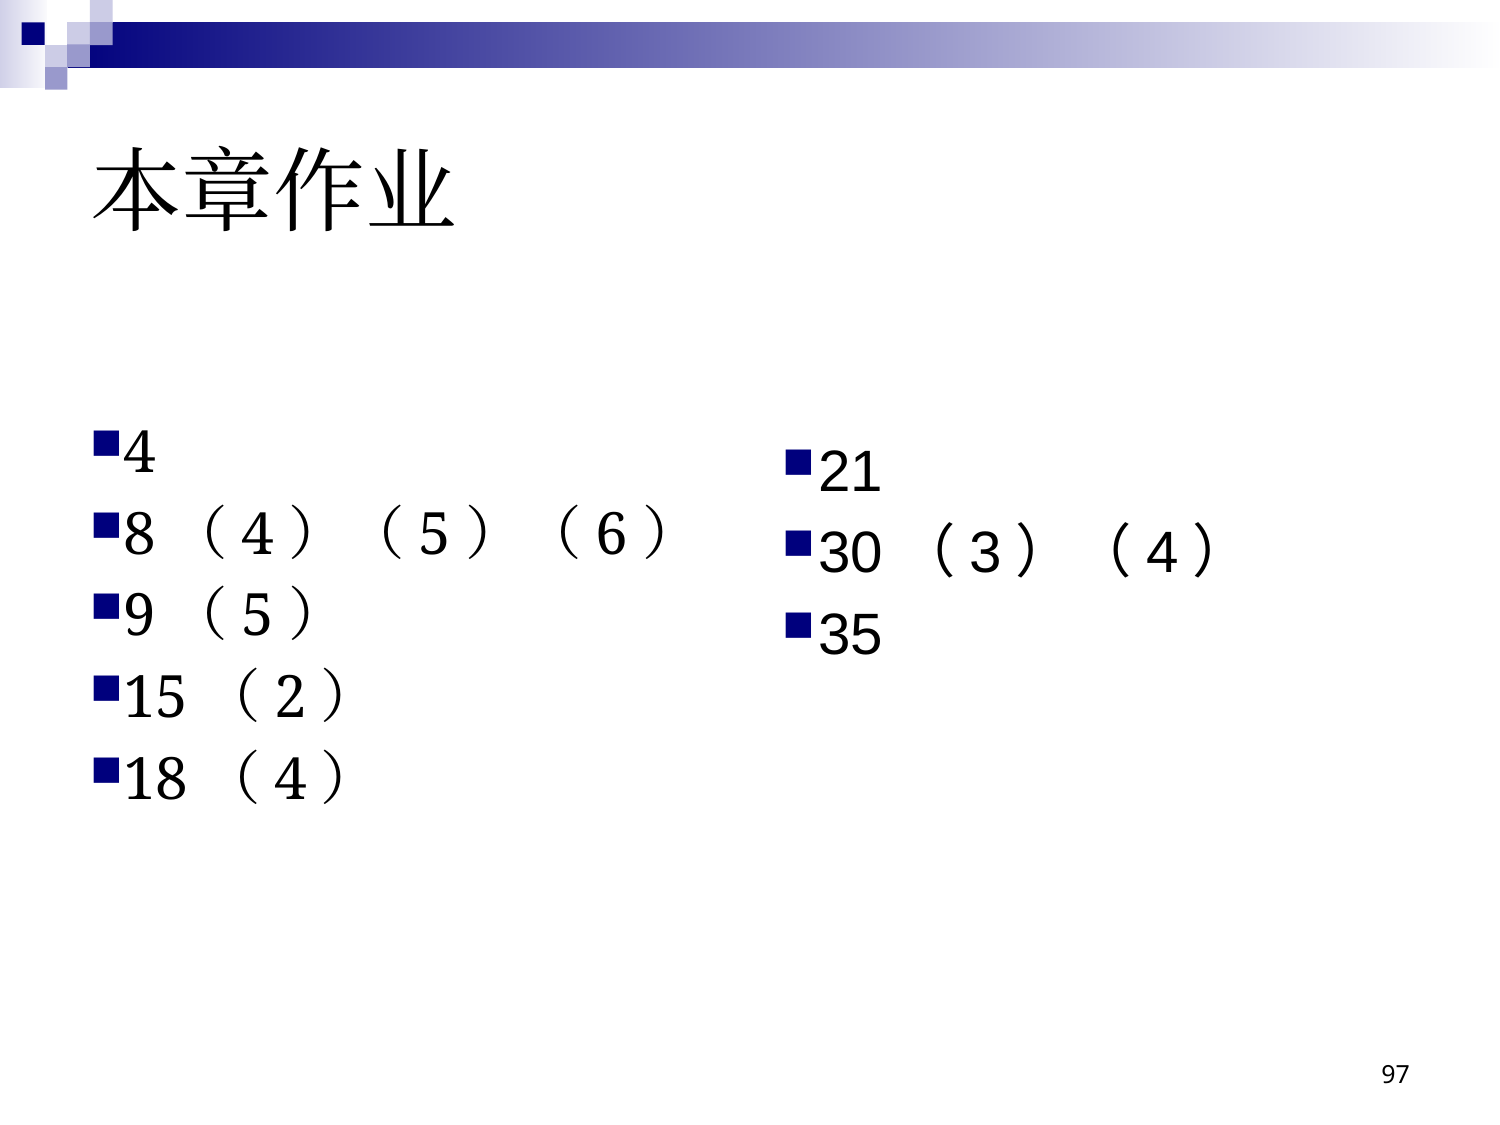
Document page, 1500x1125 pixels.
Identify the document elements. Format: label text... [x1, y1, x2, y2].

title 本章作业 [75, 75, 1425, 300]
list 4 8（4）（5）（6） 9（5） 15（2） 18（4） [75, 324, 746, 963]
slide_number 97 [1074, 1024, 1426, 1101]
text_box 21 30（3）（4） 35 [767, 343, 1439, 982]
